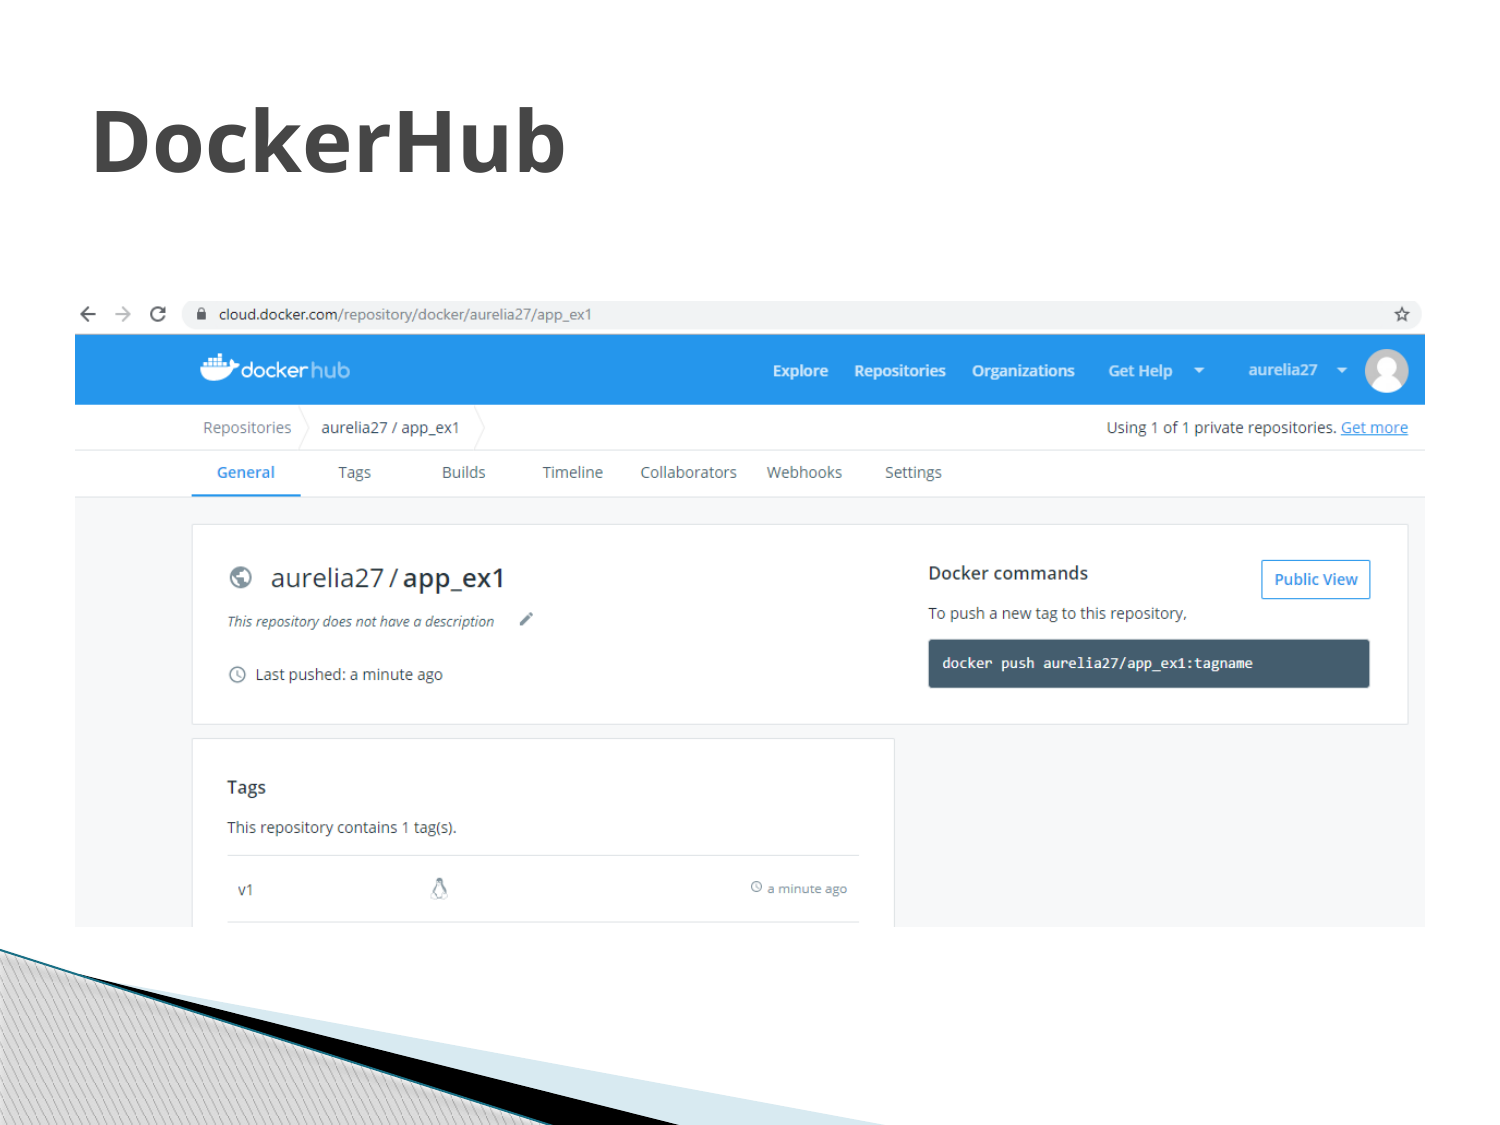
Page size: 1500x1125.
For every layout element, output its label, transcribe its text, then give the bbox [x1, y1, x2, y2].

title DockerHub [75, 45, 1425, 233]
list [74, 301, 1426, 927]
